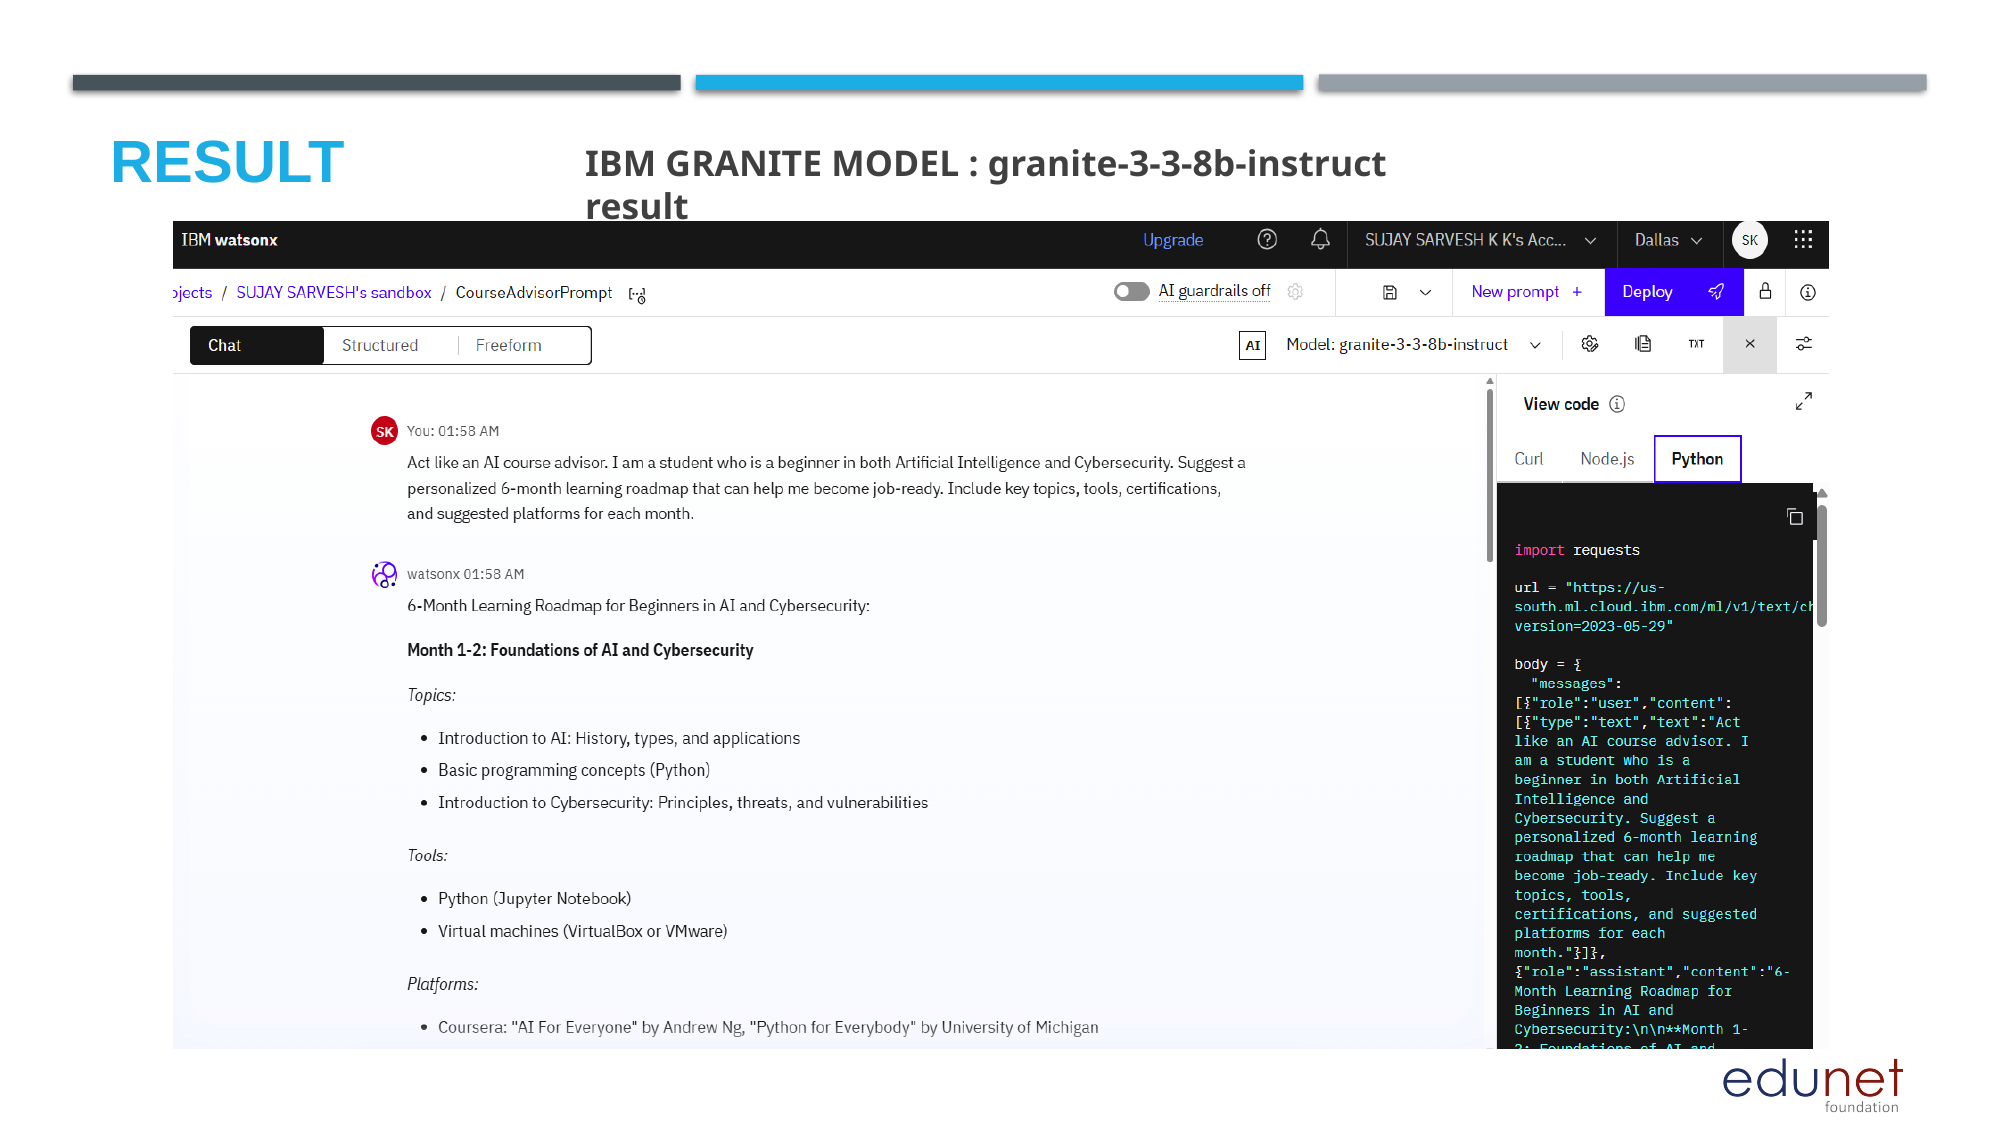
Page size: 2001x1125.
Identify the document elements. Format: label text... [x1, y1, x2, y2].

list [172, 221, 1830, 1050]
text_box IBM GRANITE MODEL : granite-3-3-8b-instruct result [570, 133, 1454, 220]
title Result [95, 115, 1905, 203]
picture [1719, 1056, 1905, 1116]
